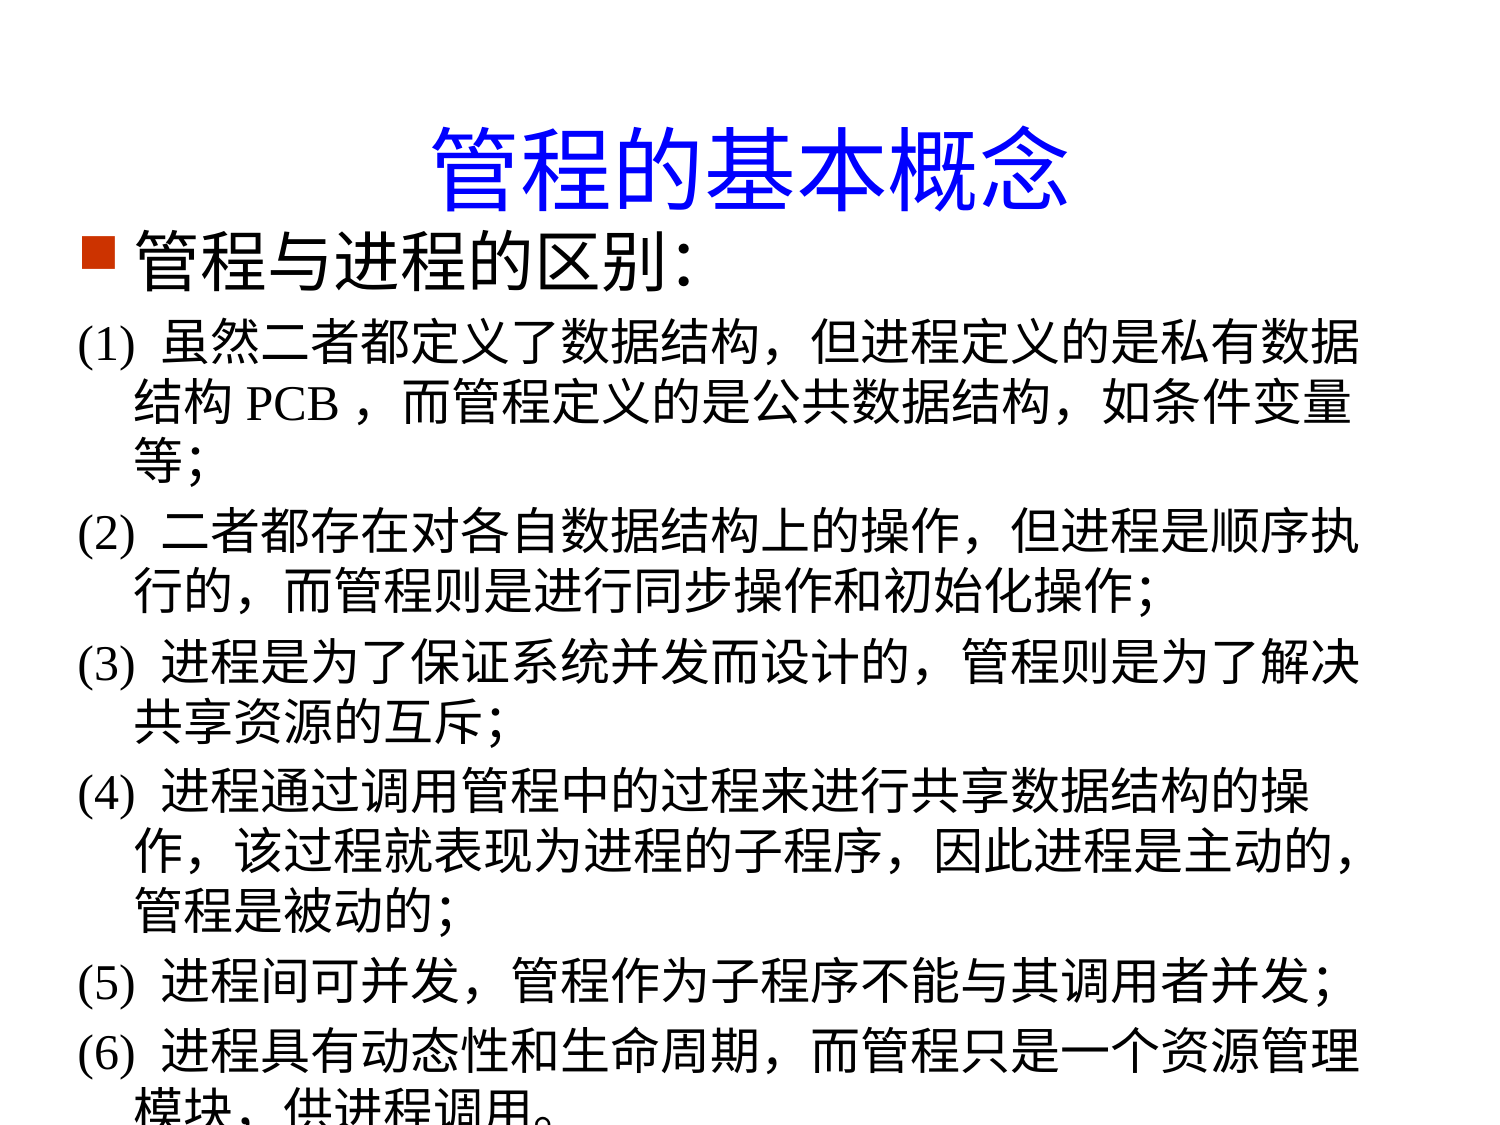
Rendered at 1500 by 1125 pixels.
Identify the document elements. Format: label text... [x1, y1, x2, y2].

title 管程的基本概念 [112, 42, 1388, 212]
list 管程与进程的区别： (1) 虽然二者都定义了数据结构，但进程定义的是私有数据结构PCB，而管程定义的是公共数据结构，如条件变量等； (2) 二者都存在对各自数据结构上的操作，但进程是顺序执行的，而管程则是进行同步操作和初始化操作； (3) 进程是为了保证系统并发而设计的，管程则是为了解决共享资源的互斥； (4) 进程通过调用管程中的过程来进行共享数据结构的操作，该过程就表现为进程的子程序，因此进程是主动的，管程是被动的； (5) 进程间可并发，管程作为子程序不能与其调用者并发； (6) 进程具有动态性和生命周期，而管程只是一个资源管理模块，供进程调用。 [62, 212, 1426, 1101]
